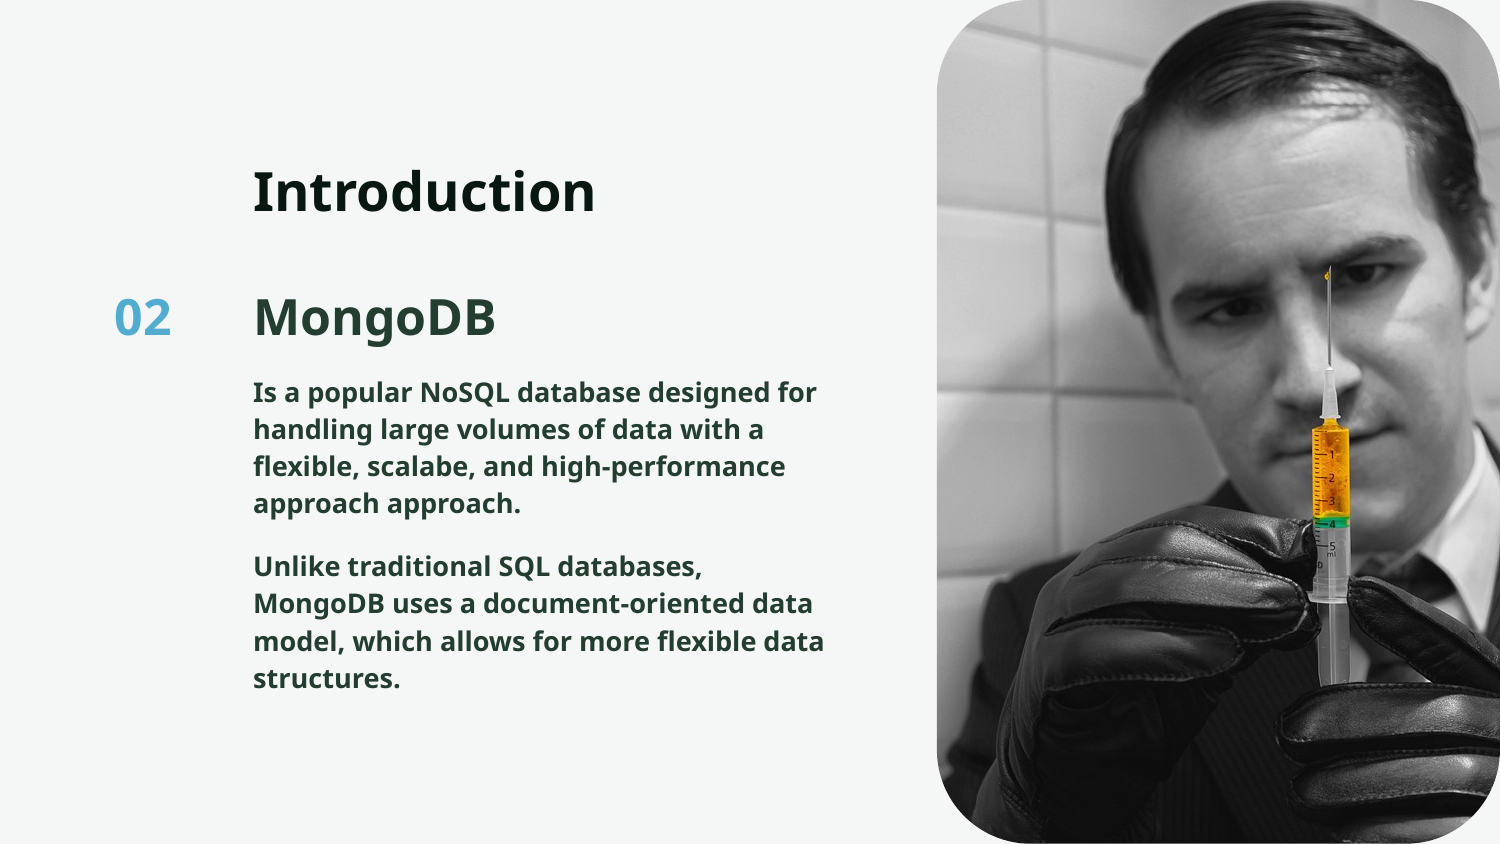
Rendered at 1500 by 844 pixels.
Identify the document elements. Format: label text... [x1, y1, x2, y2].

text_box MongoDB Is a popular NoSQL database designed for handling large volumes of data with a flexible, scalabe, and high-performance approach approach. Unlike traditional SQL databases, MongoDB uses a document-oriented data model, which allows for more flexible data structures. [238, 261, 843, 762]
picture [936, 0, 1500, 844]
title Introduction [238, 130, 897, 250]
list 02 [74, 261, 213, 381]
